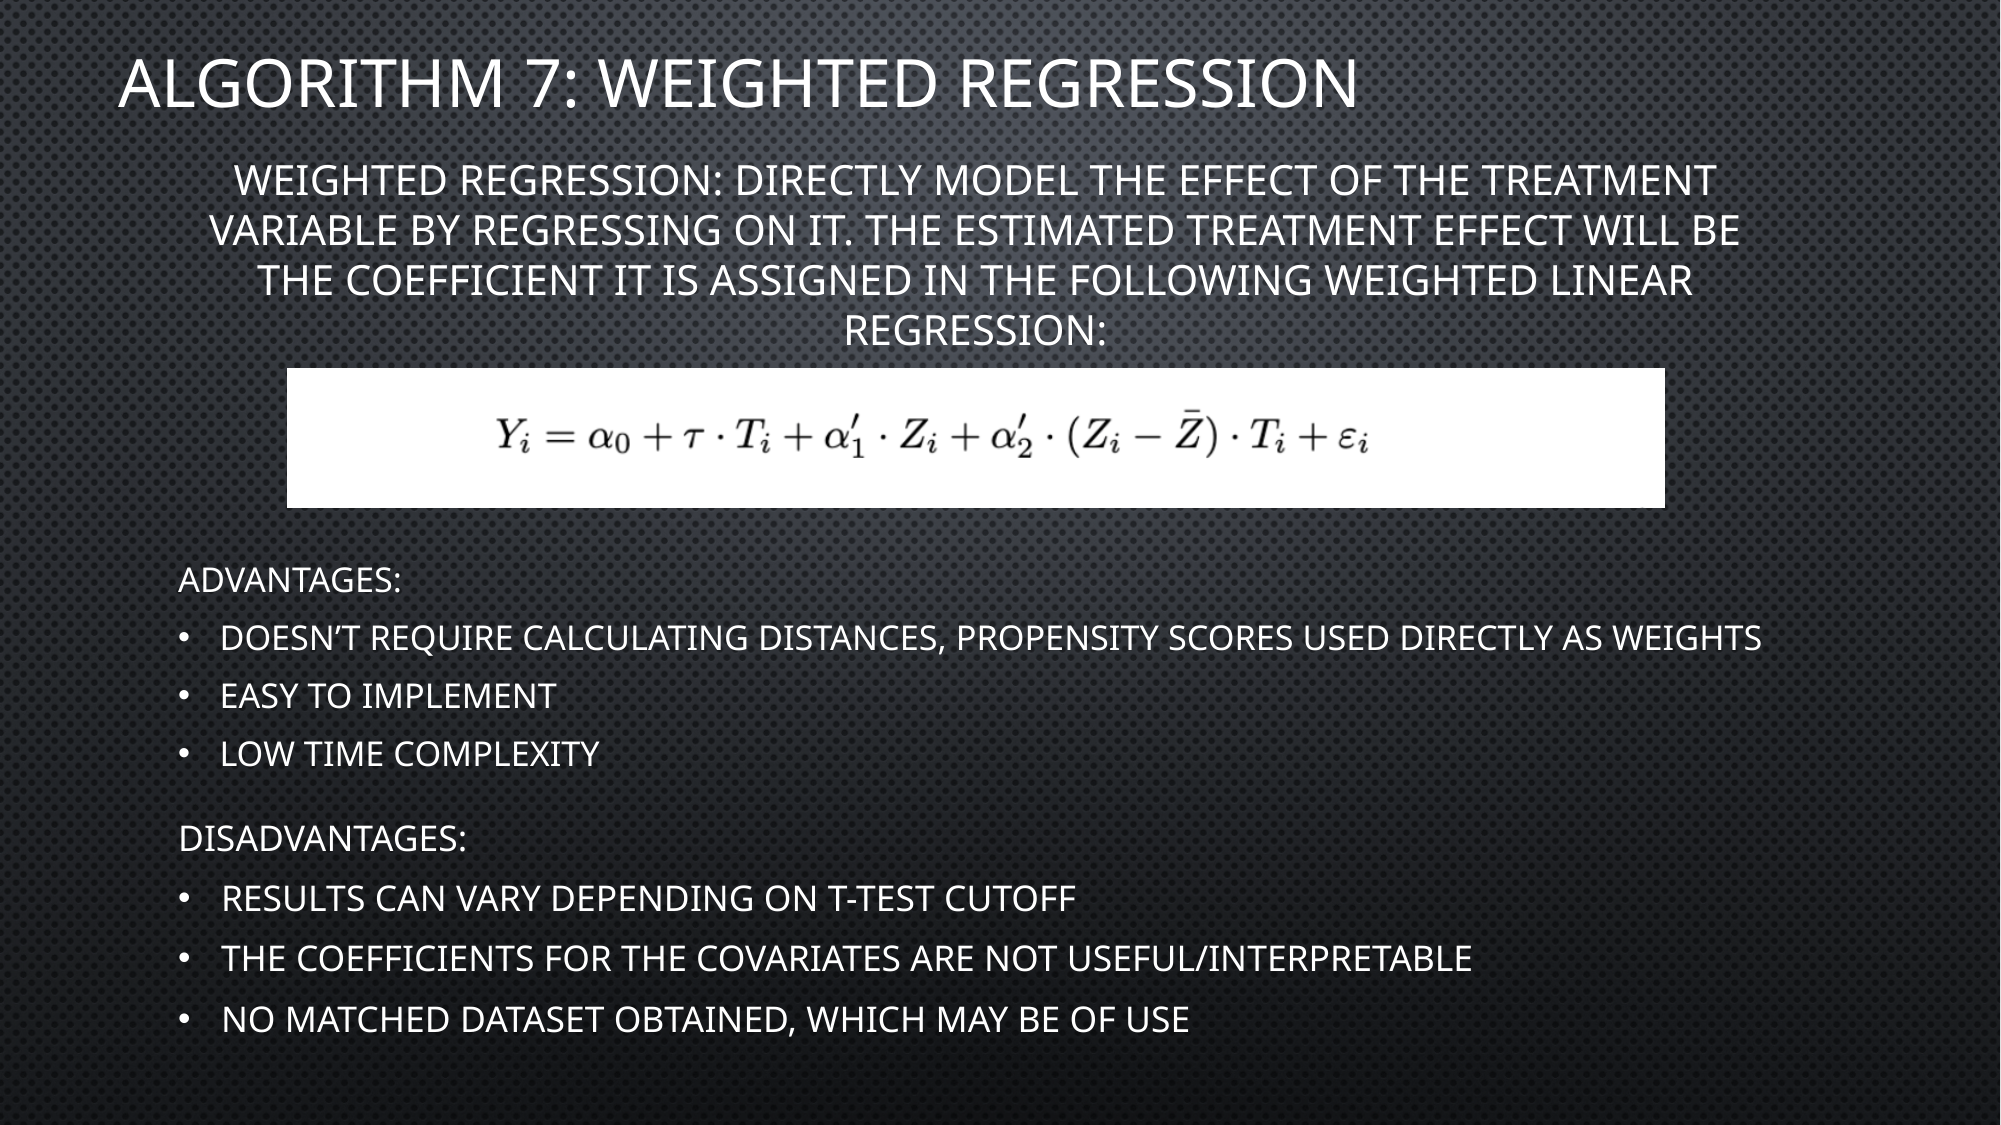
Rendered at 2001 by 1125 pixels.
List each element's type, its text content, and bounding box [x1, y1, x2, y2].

text_box Advantages: Doesn’t require calculating distances, propensity scores used directly as weights Easy to implement Low time complexity [163, 550, 1789, 807]
picture [286, 368, 1665, 509]
list Weighted regression: directly model the effect of the treatment variable by regressing on it. The estimated treatment effect will be the coefficient it is assigned in the following weighted linear regression: [163, 160, 1789, 348]
title Algorithm 7: Weighted regression [103, 0, 1789, 161]
text_box disadvantages: Results can vary depending on t-test cutoff The coefficients for the covariates are not useful/interpretable No matched dataset obtained, which may be of use [163, 807, 1789, 1048]
